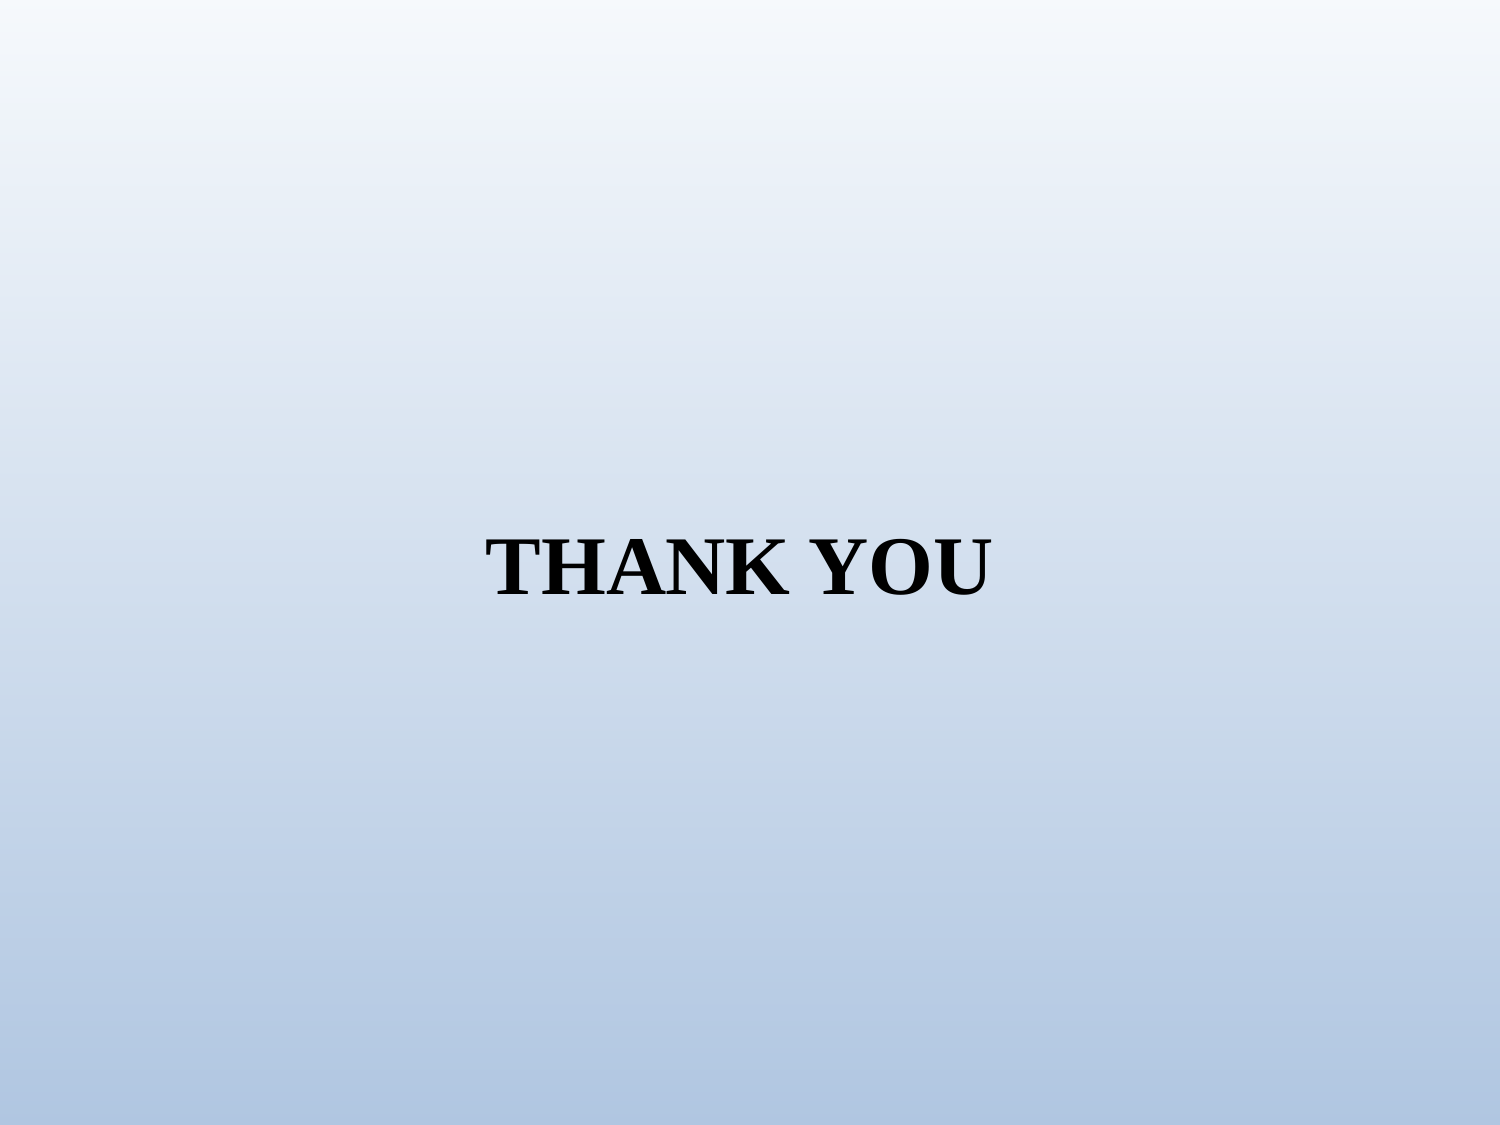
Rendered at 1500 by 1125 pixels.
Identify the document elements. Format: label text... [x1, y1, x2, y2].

title THANK YOU [75, 143, 1425, 979]
